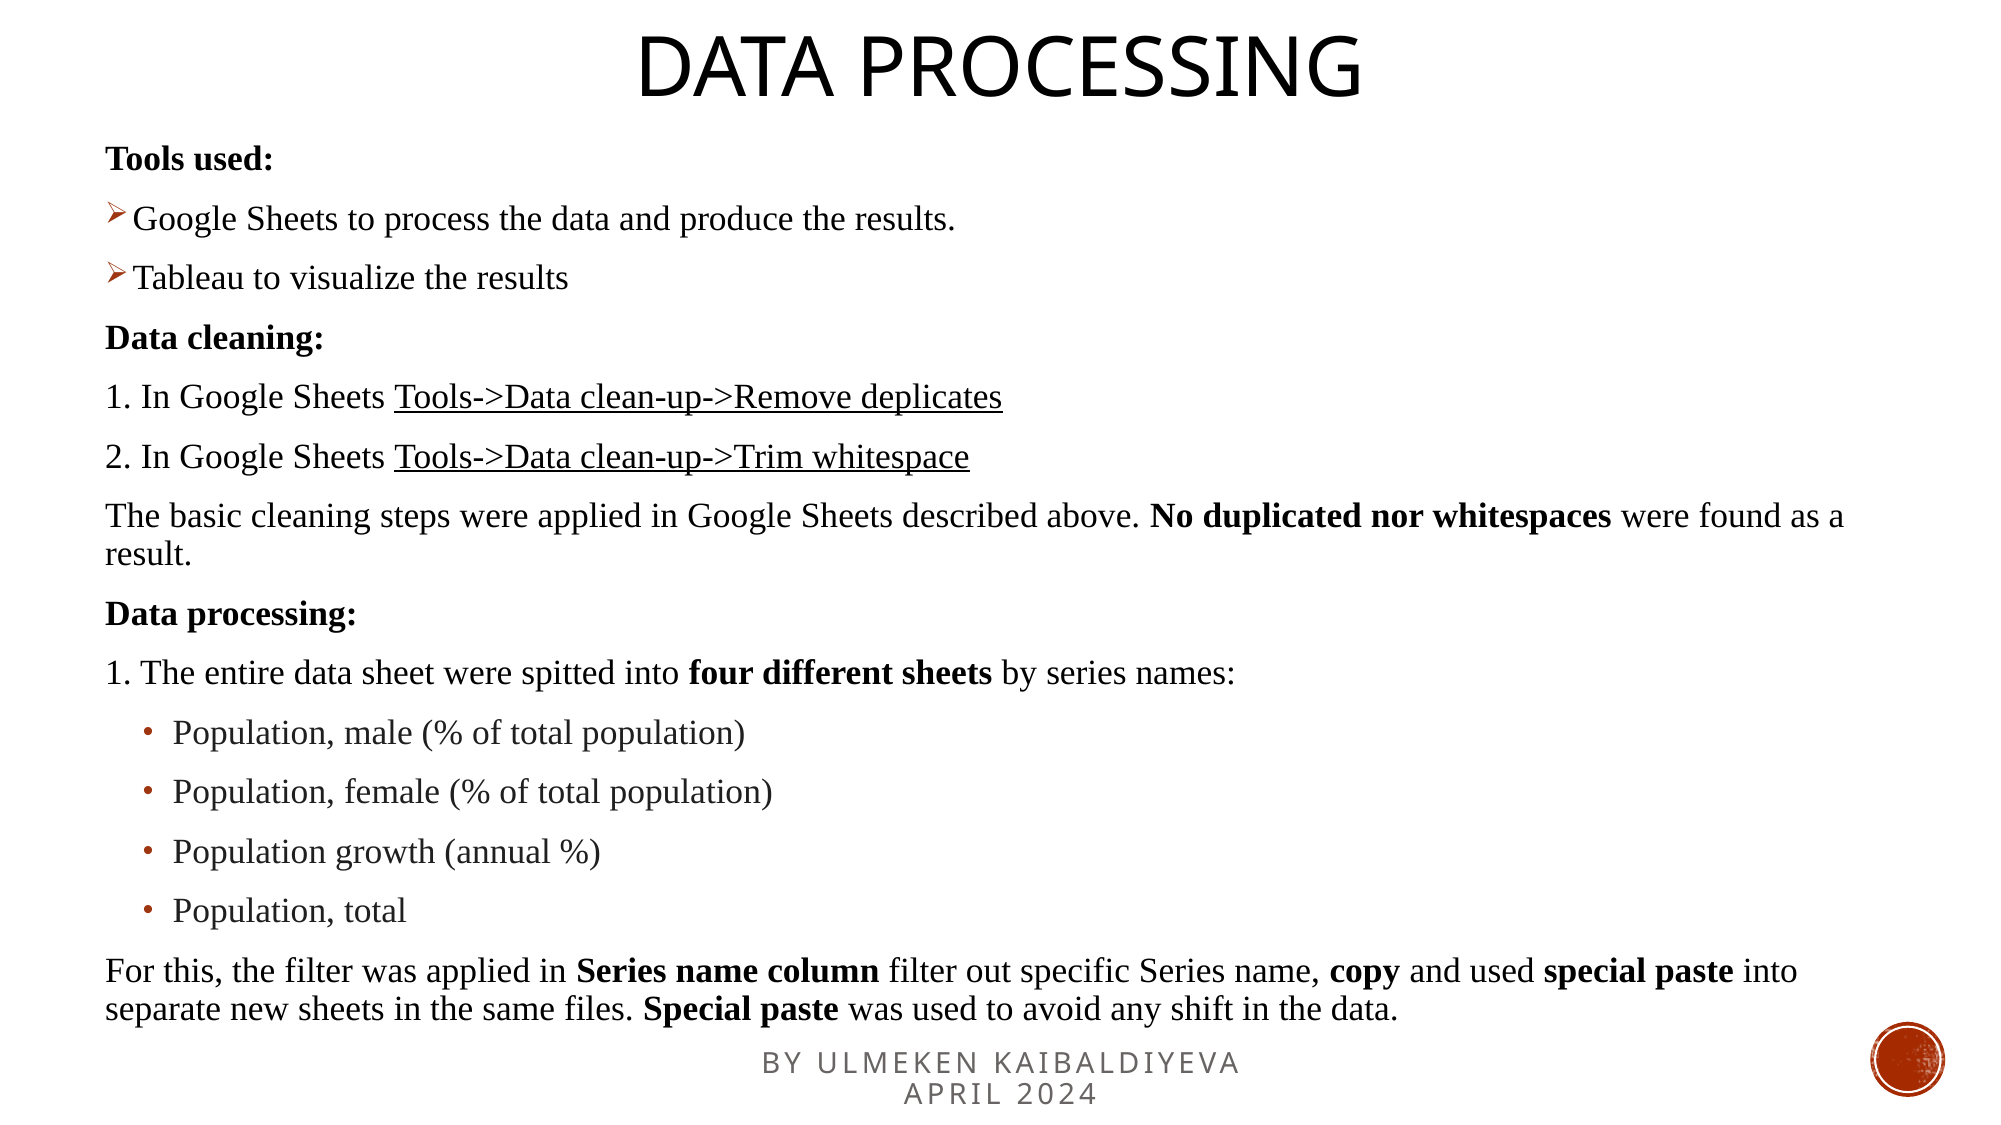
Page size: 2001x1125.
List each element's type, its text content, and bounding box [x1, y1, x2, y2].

text_box By Ulmeken kaibaldiyeva April 2024 [90, 1041, 1910, 1104]
list Tools used: Google Sheets to process the data and produce the results. Tableau to visualize the results Data cleaning: 1. In Google Sheets Tools->Data clean-up->Remove deplicates 2. In Google Sheets Tools->Data clean-up->Trim whitespace The basic cleaning steps were applied in Google Sheets described above. No duplicated nor whitespaces were found as a result. Data processing: 1. The entire data sheet were spitted into four different sheets by series names: Population, male (% of total population) Population, female (% of total population) Population growth (annual %) Population, total For this, the filter was applied in Series name column filter out specific Series name, copy and used special paste into separate new sheets in the same files. Special paste was used to avoid any shift in the data. [90, 132, 1920, 1041]
title Data processing [90, 14, 1910, 126]
